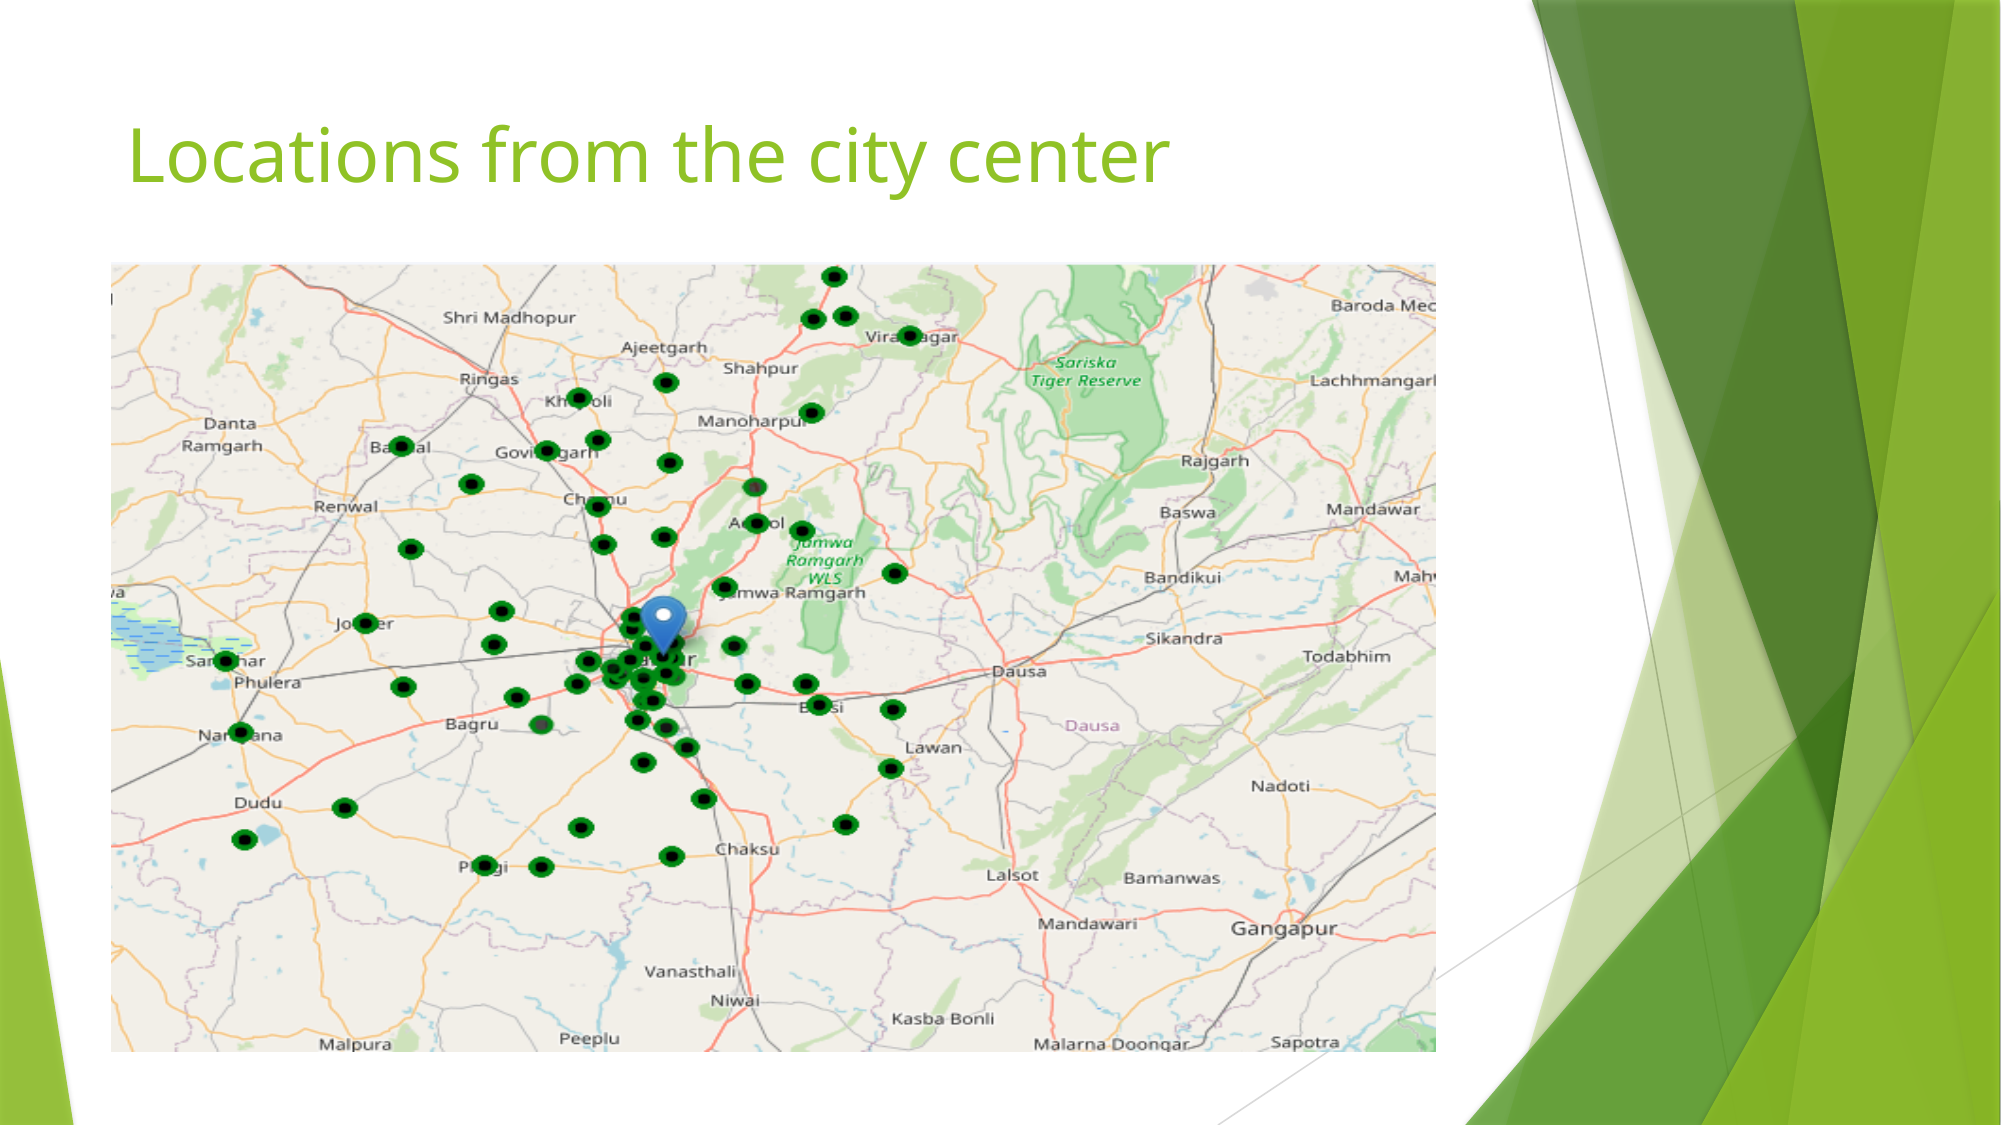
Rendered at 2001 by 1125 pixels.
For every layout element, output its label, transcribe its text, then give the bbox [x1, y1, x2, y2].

title Locations from the city center [111, 99, 1522, 317]
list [110, 261, 1436, 1053]
